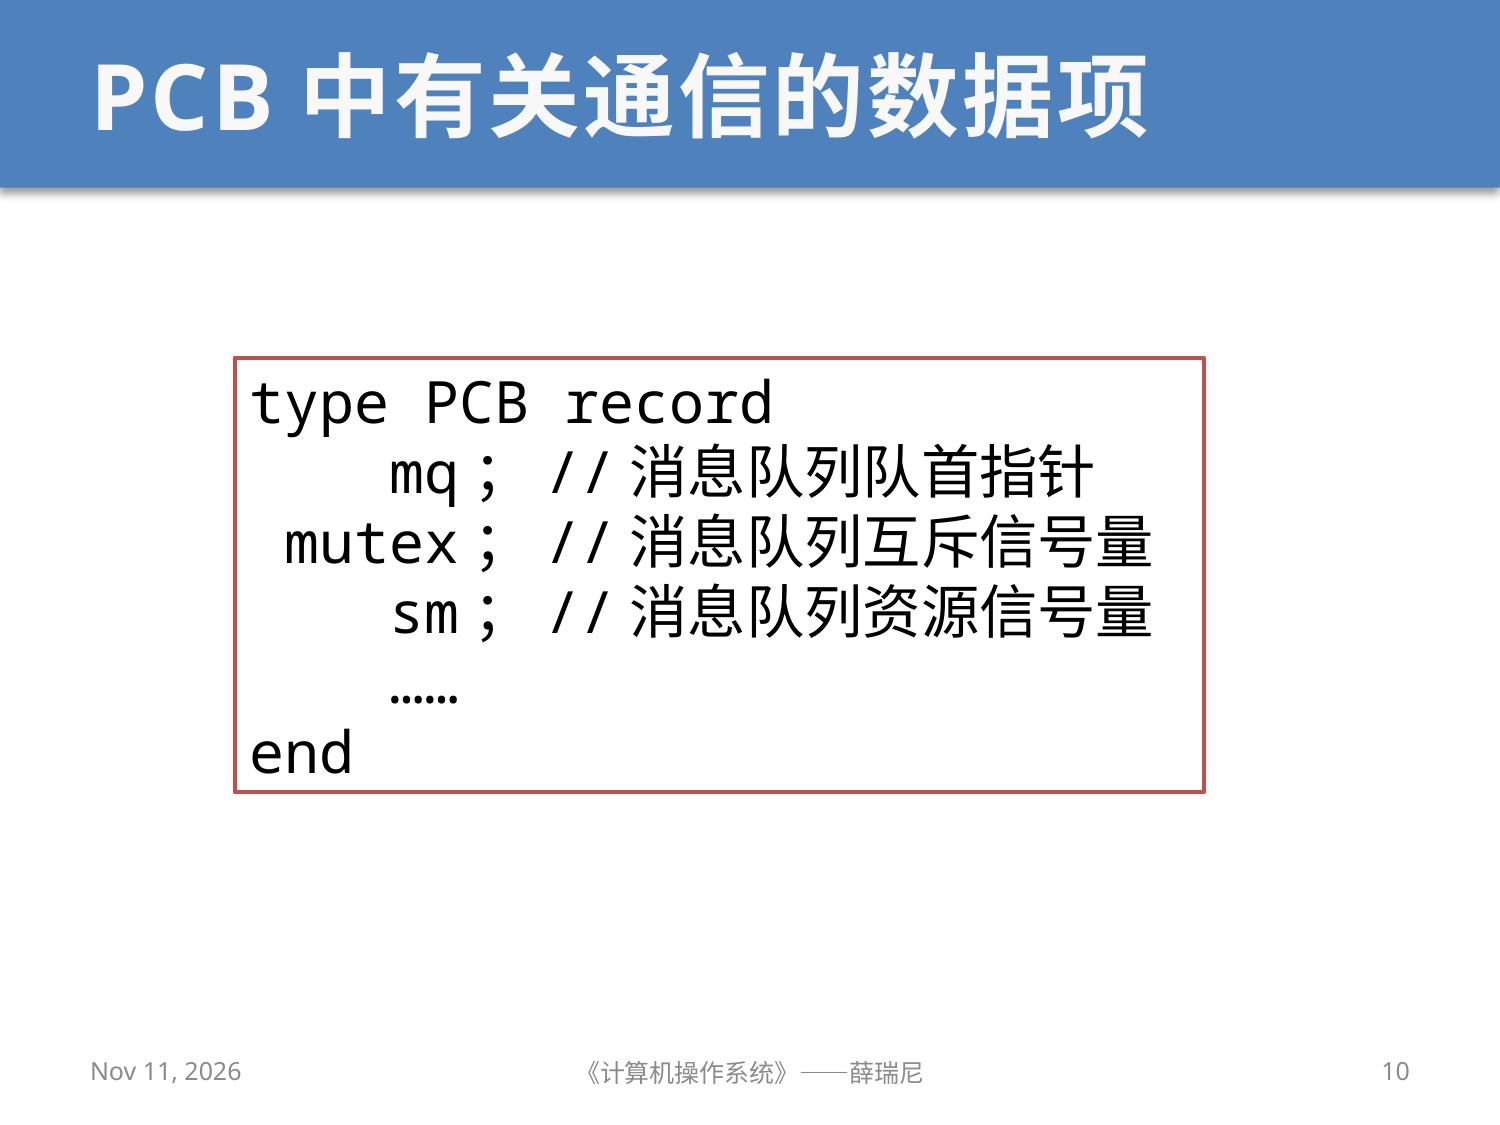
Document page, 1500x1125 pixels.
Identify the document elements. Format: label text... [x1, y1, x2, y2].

slide_number 10 [1074, 1042, 1425, 1103]
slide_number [75, 1042, 425, 1103]
text_box type PCB record mq；//消息队列队首指针 mutex；//消息队列互斥信号量 sm；//消息队列资源信号量 …… end [233, 356, 1206, 794]
title PCB中有关通信的数据项 [75, 0, 1425, 188]
footer 《计算机操作系统》——薛瑞尼 [425, 1042, 1074, 1103]
